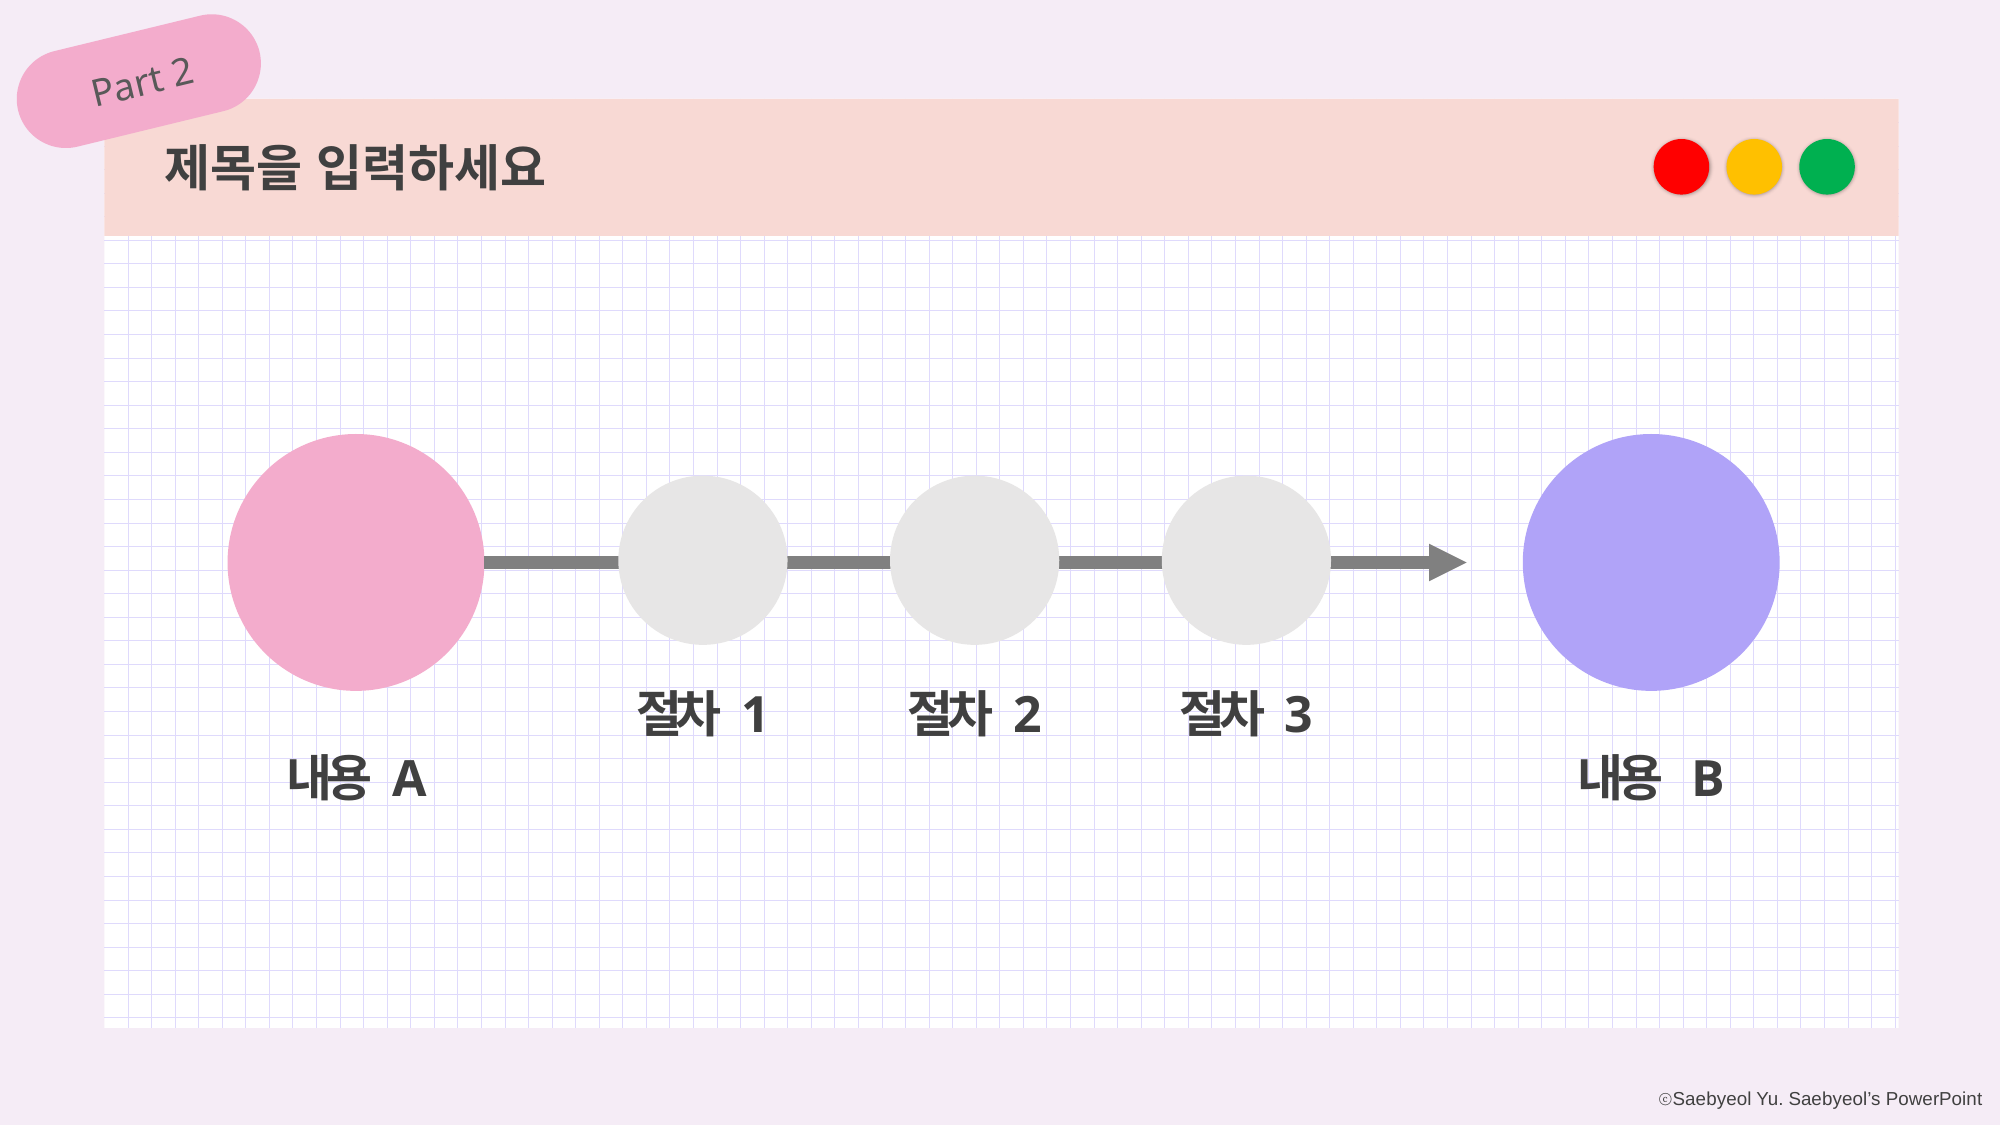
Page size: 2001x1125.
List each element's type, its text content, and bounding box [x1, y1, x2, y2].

text_box [103, 237, 1900, 1029]
text_box [1521, 432, 1781, 692]
text_box 내용 B [1563, 739, 1740, 815]
text_box [888, 474, 1061, 562]
text_box 절차 1 [621, 675, 785, 751]
text_box 내용 A [271, 739, 442, 815]
text_box [1160, 474, 1333, 562]
text_box [617, 474, 789, 562]
text_box [1725, 137, 1784, 196]
text_box [1798, 137, 1856, 196]
text_box [1652, 137, 1711, 196]
text_box [15, 13, 262, 150]
text_box 제목을 입력하세요 [149, 129, 562, 205]
text_box 절차 3 [1164, 675, 1329, 751]
text_box [889, 563, 1061, 646]
text_box Part 2 [34, 18, 249, 142]
text_box [226, 432, 486, 692]
text_box [1160, 563, 1332, 646]
text_box [617, 563, 789, 646]
text_box 절차 2 [892, 675, 1057, 751]
text_box [103, 98, 1900, 237]
